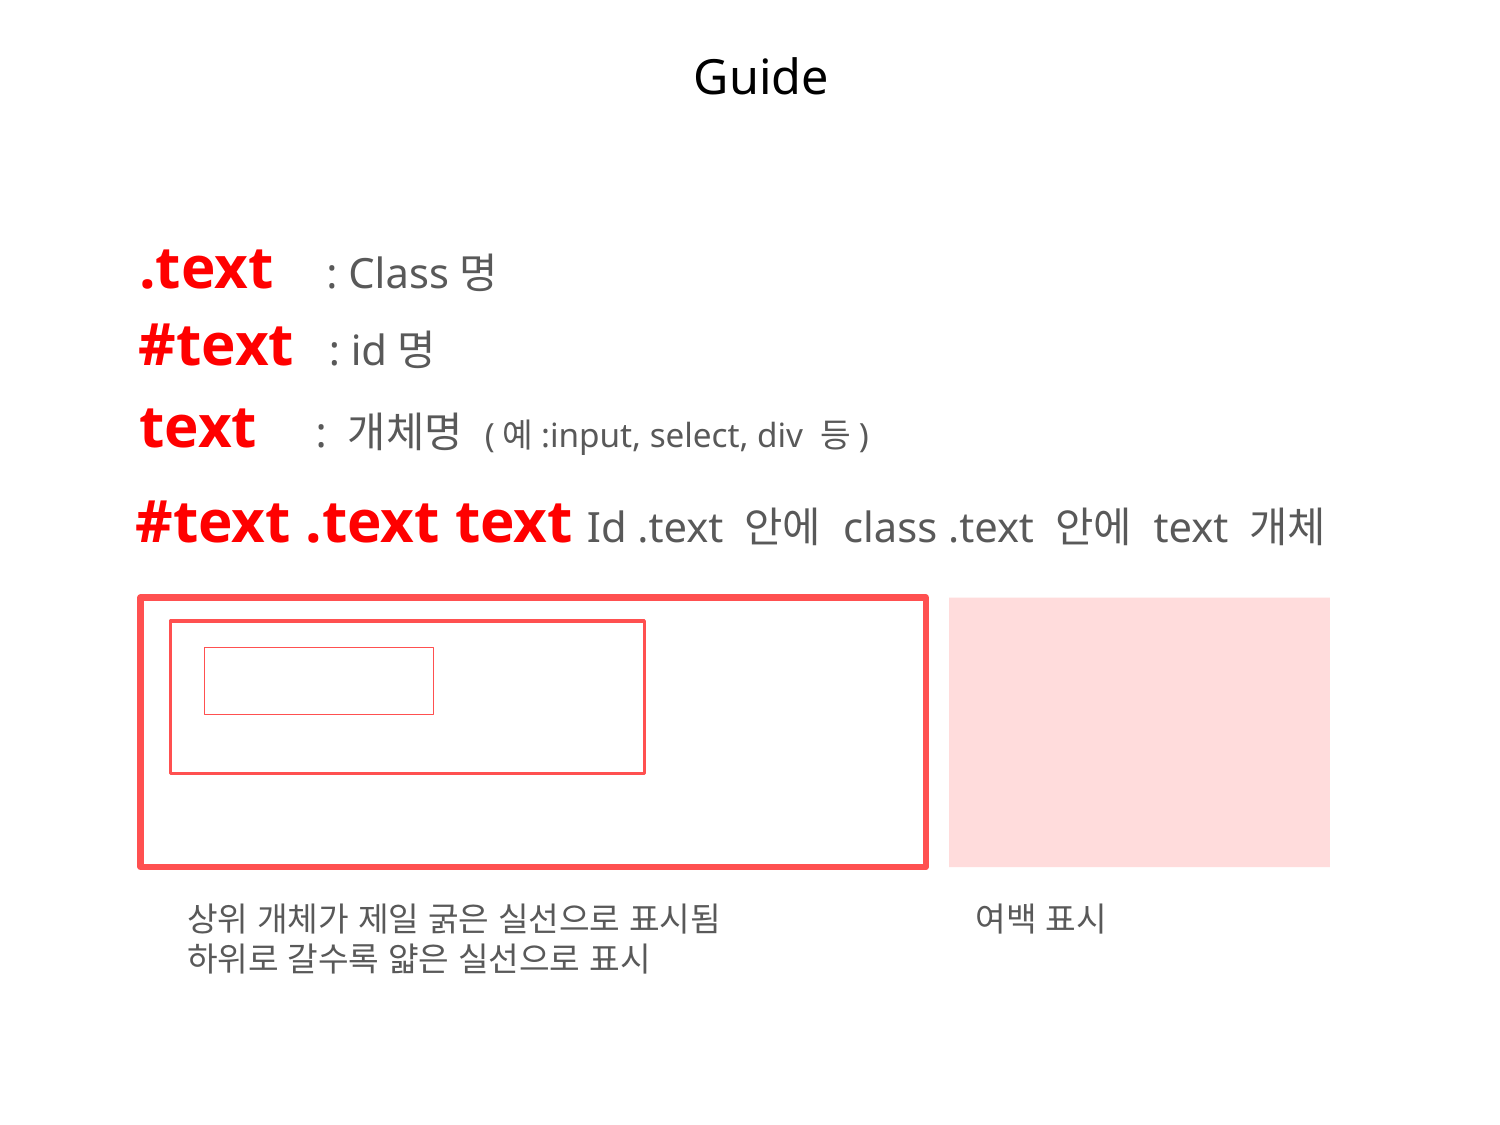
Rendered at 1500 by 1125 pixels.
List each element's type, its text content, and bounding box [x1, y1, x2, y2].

text_box 여백 표시 [961, 890, 1122, 946]
text_box : id명 [313, 316, 451, 382]
text_box .text [124, 222, 289, 299]
text_box 상위 개체가 제일 굵은 실선으로 표시됨 하위로 갈수록 얇은 실선으로 표시 [172, 890, 737, 986]
text_box #text .text text [120, 476, 588, 562]
text_box [947, 595, 1332, 869]
text_box #text [124, 299, 309, 384]
text_box [203, 646, 436, 717]
text_box Id .text 안에 class .text 안에 text 개체 [572, 493, 1341, 559]
text_box text [125, 381, 273, 466]
text_box : 개체명 (예:input, select, div 등) [300, 398, 884, 464]
text_box : Class명 [311, 239, 513, 305]
text_box [139, 595, 928, 869]
text_box [168, 619, 647, 775]
title Guide [70, 35, 1465, 118]
